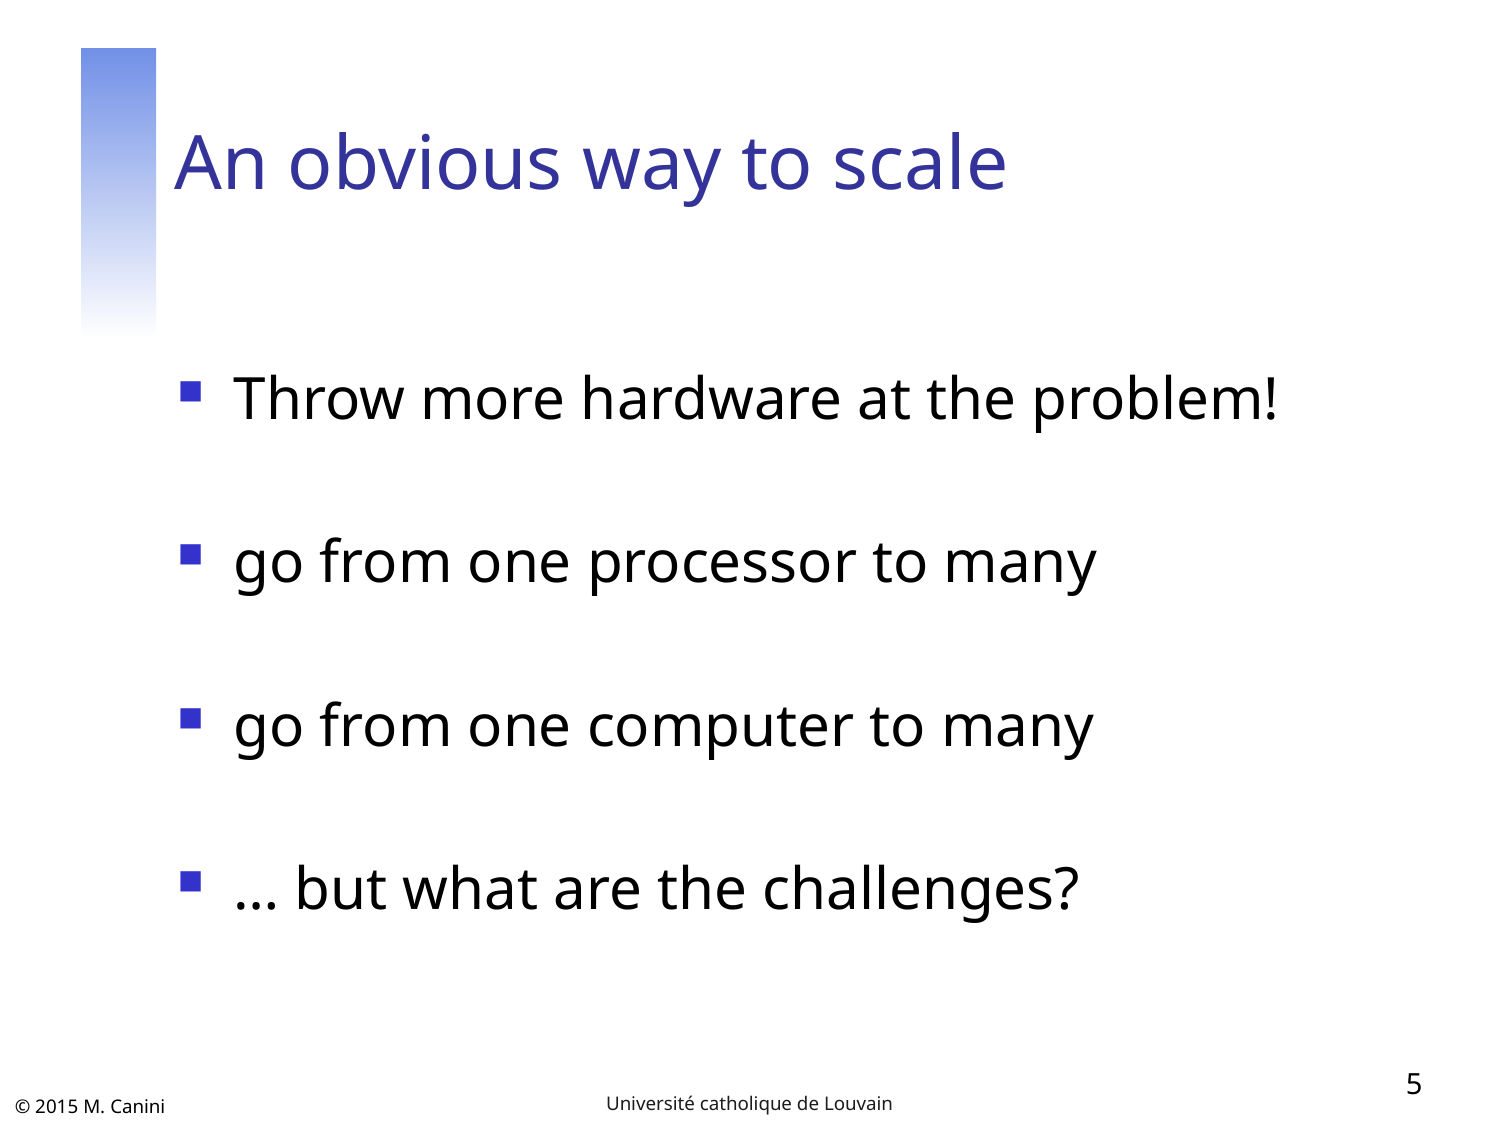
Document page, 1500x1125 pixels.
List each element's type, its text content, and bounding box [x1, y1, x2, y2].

footer Université catholique de Louvain [512, 1083, 987, 1125]
slide_number 5 [1124, 1037, 1438, 1113]
title An obvious way to scale [158, 49, 1438, 213]
list Throw more hardware at the problem! go from one processor to many go from one computer to many … but what are the challenges? [162, 271, 1438, 1016]
